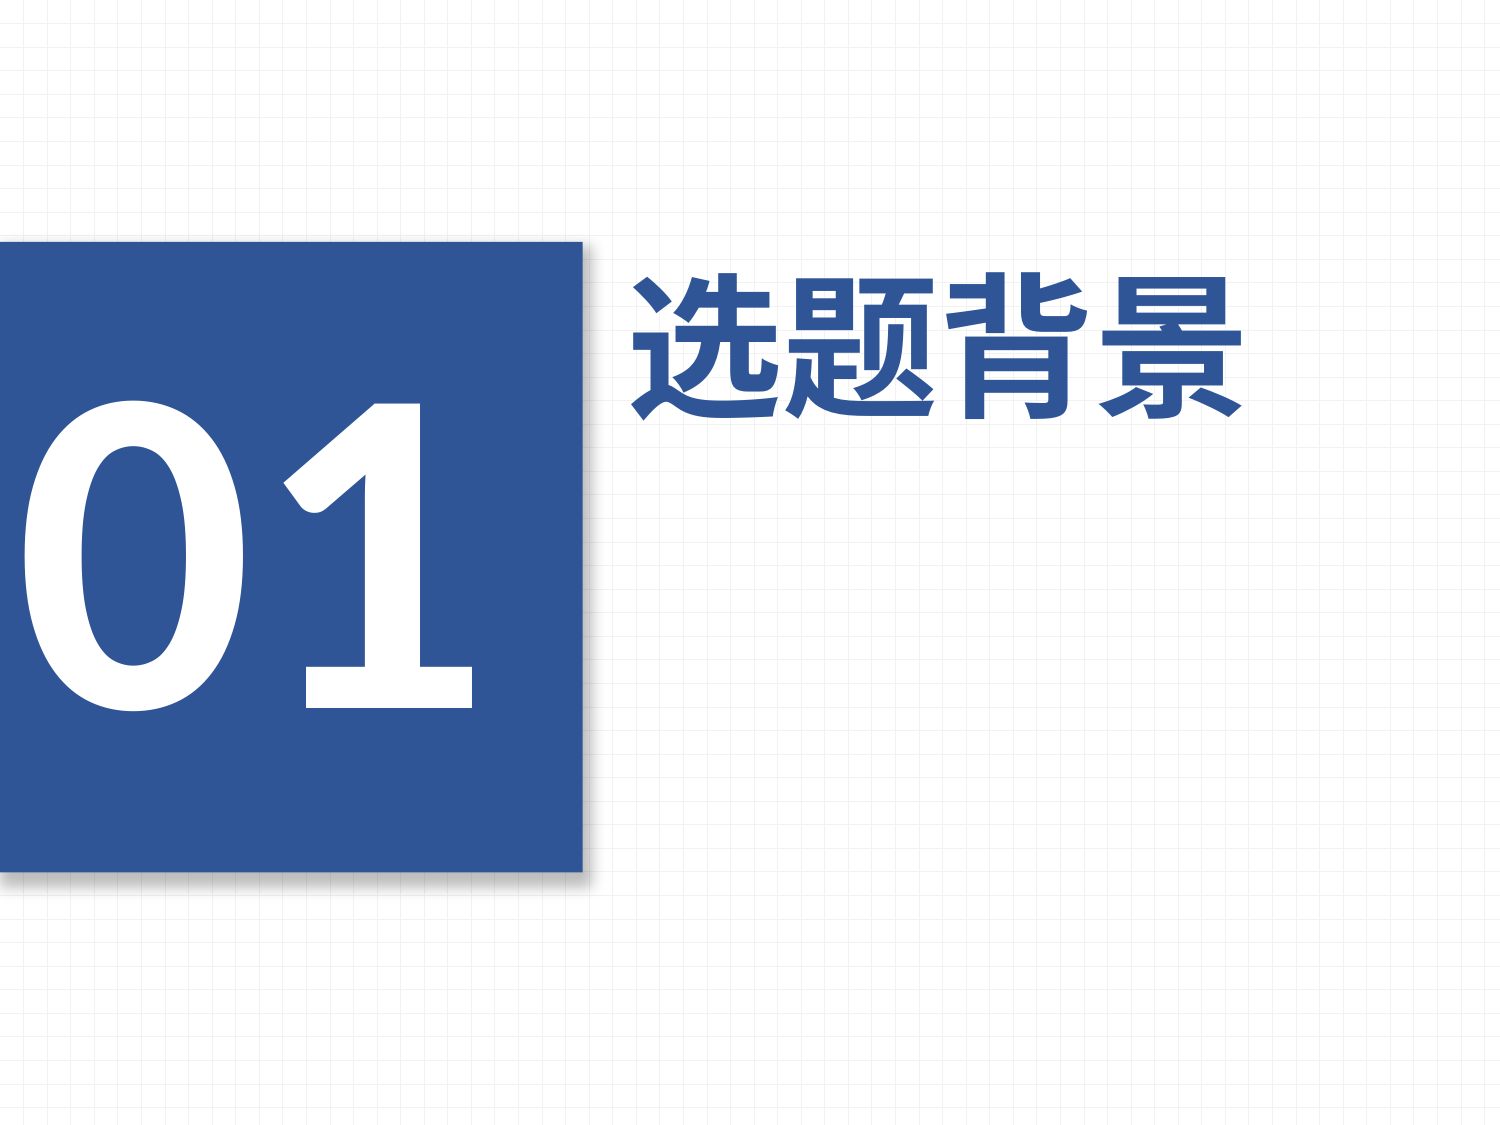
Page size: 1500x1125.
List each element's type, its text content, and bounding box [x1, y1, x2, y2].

list 01 [0, 241, 583, 873]
list 选题背景 [611, 241, 1435, 873]
